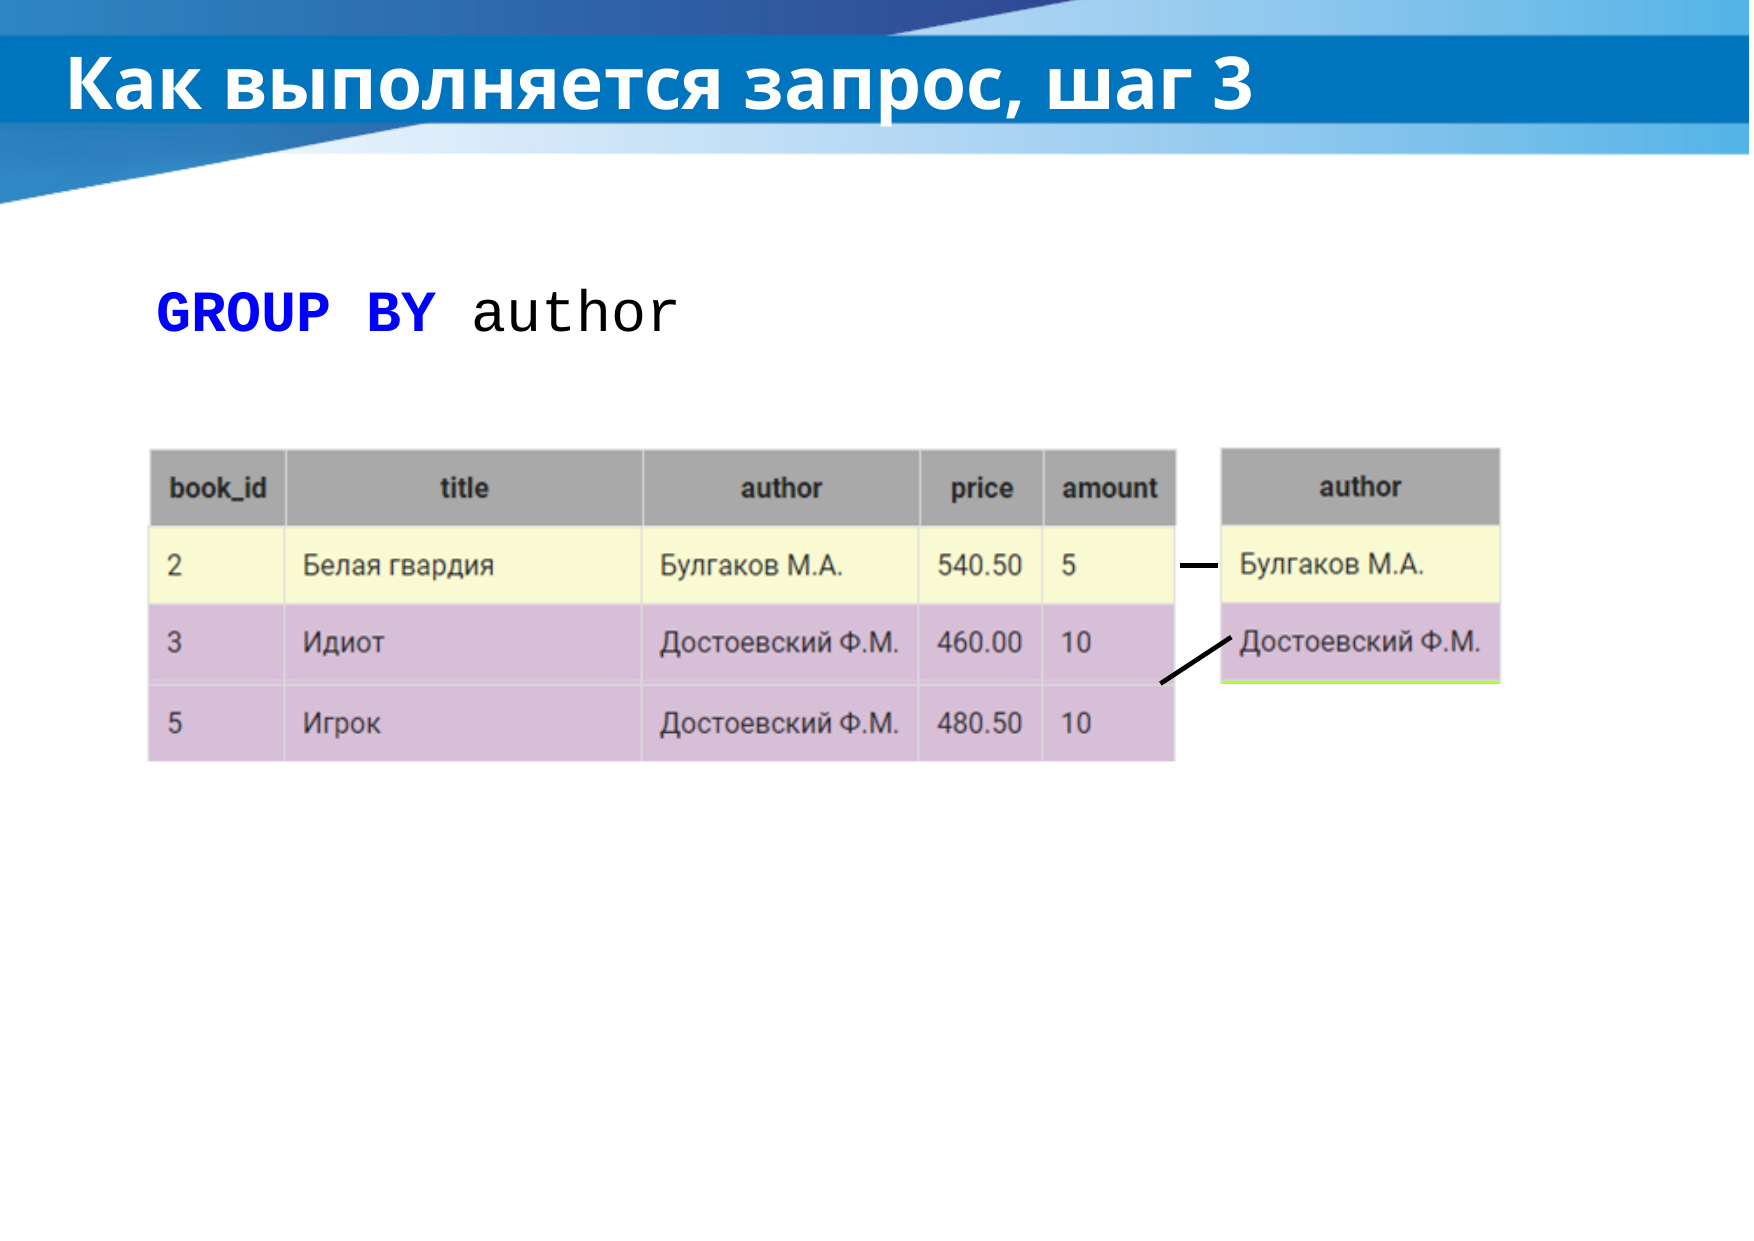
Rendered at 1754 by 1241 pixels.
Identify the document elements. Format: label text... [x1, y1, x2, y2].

text_box GROUP BY author [141, 265, 1705, 351]
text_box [1160, 636, 1232, 684]
picture [0, 0, 1750, 227]
picture [1217, 447, 1505, 684]
picture [141, 442, 1181, 767]
